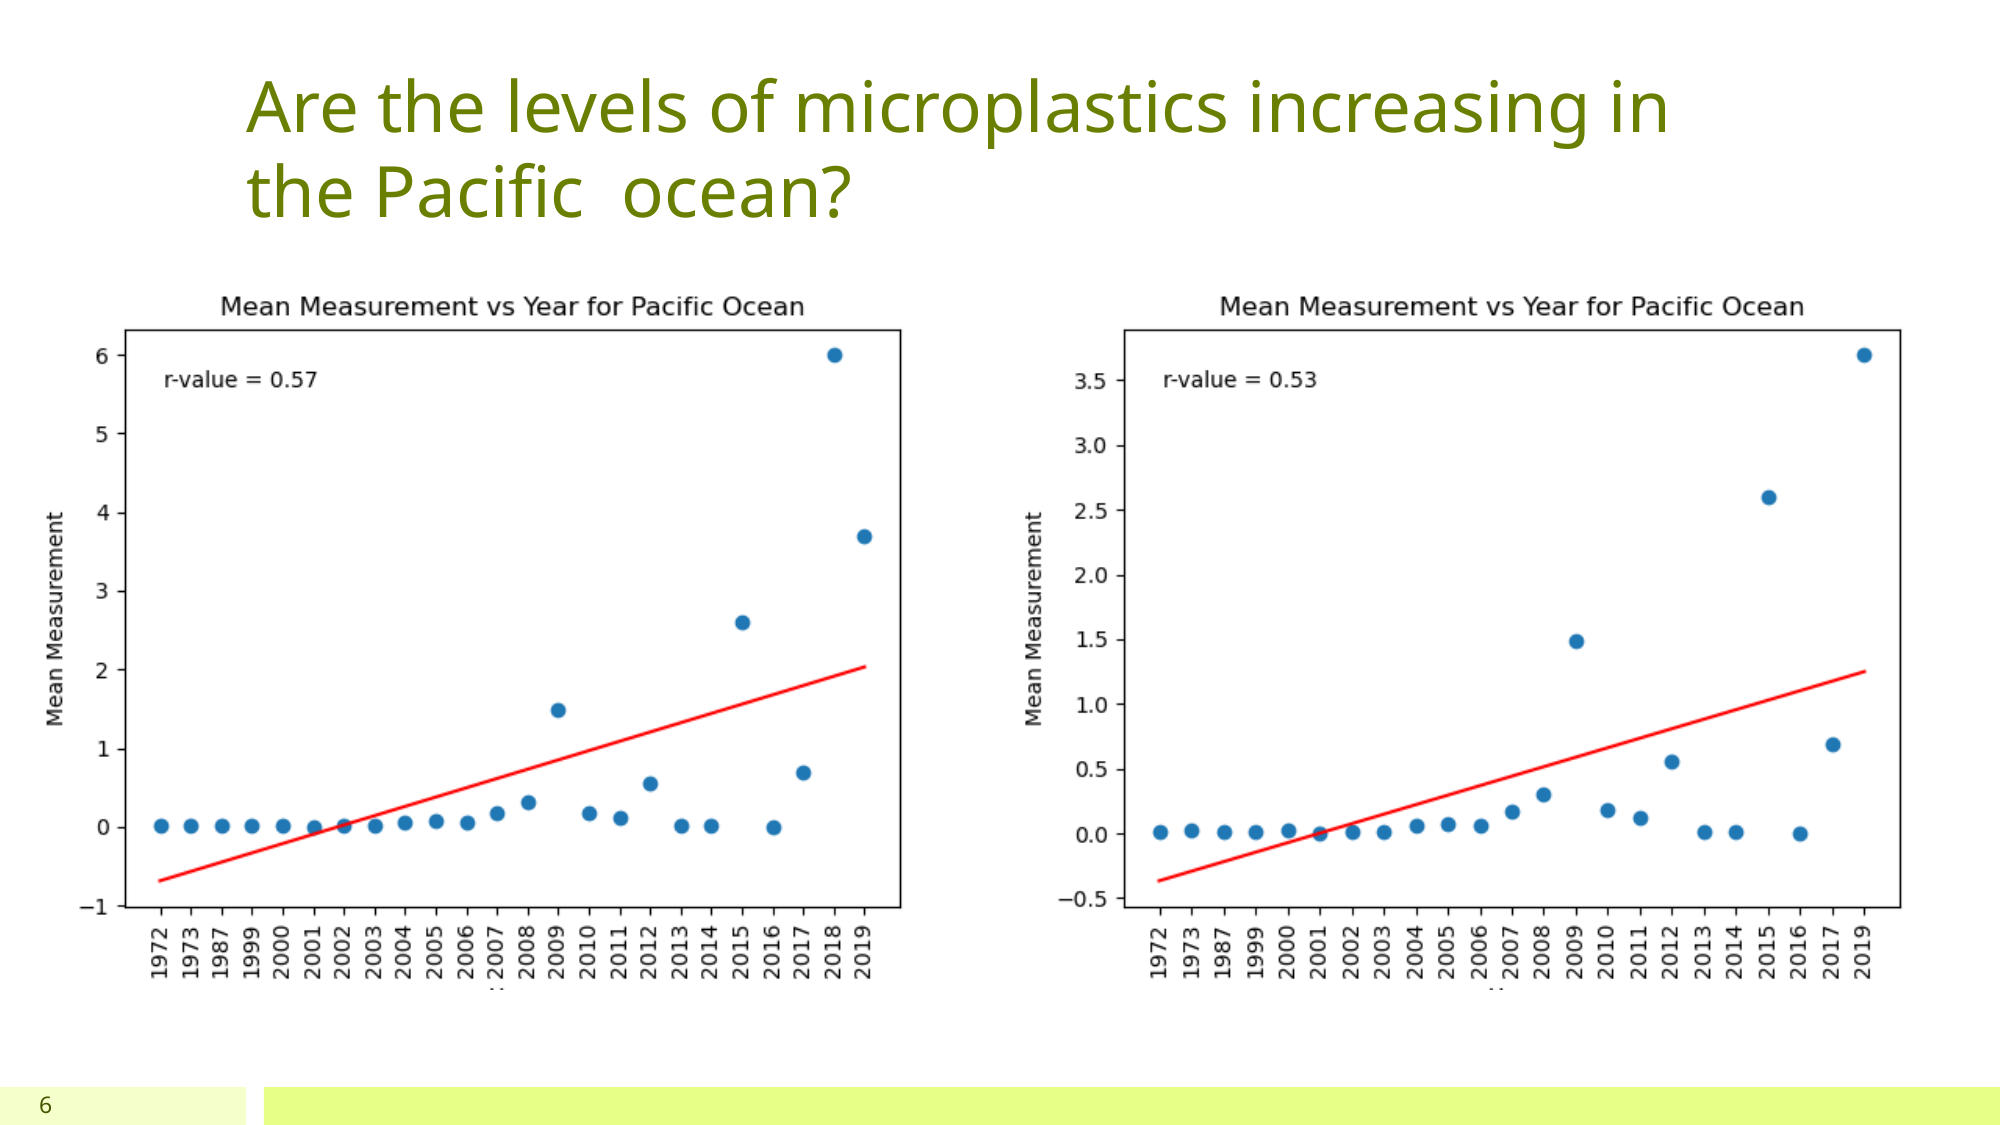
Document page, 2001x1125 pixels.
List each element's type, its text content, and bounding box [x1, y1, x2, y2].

picture [0, 239, 2000, 990]
title Are the levels of microplastics increasing in the Pacific ocean? [231, 45, 1769, 237]
slide_number ‹#› [0, 1087, 68, 1125]
